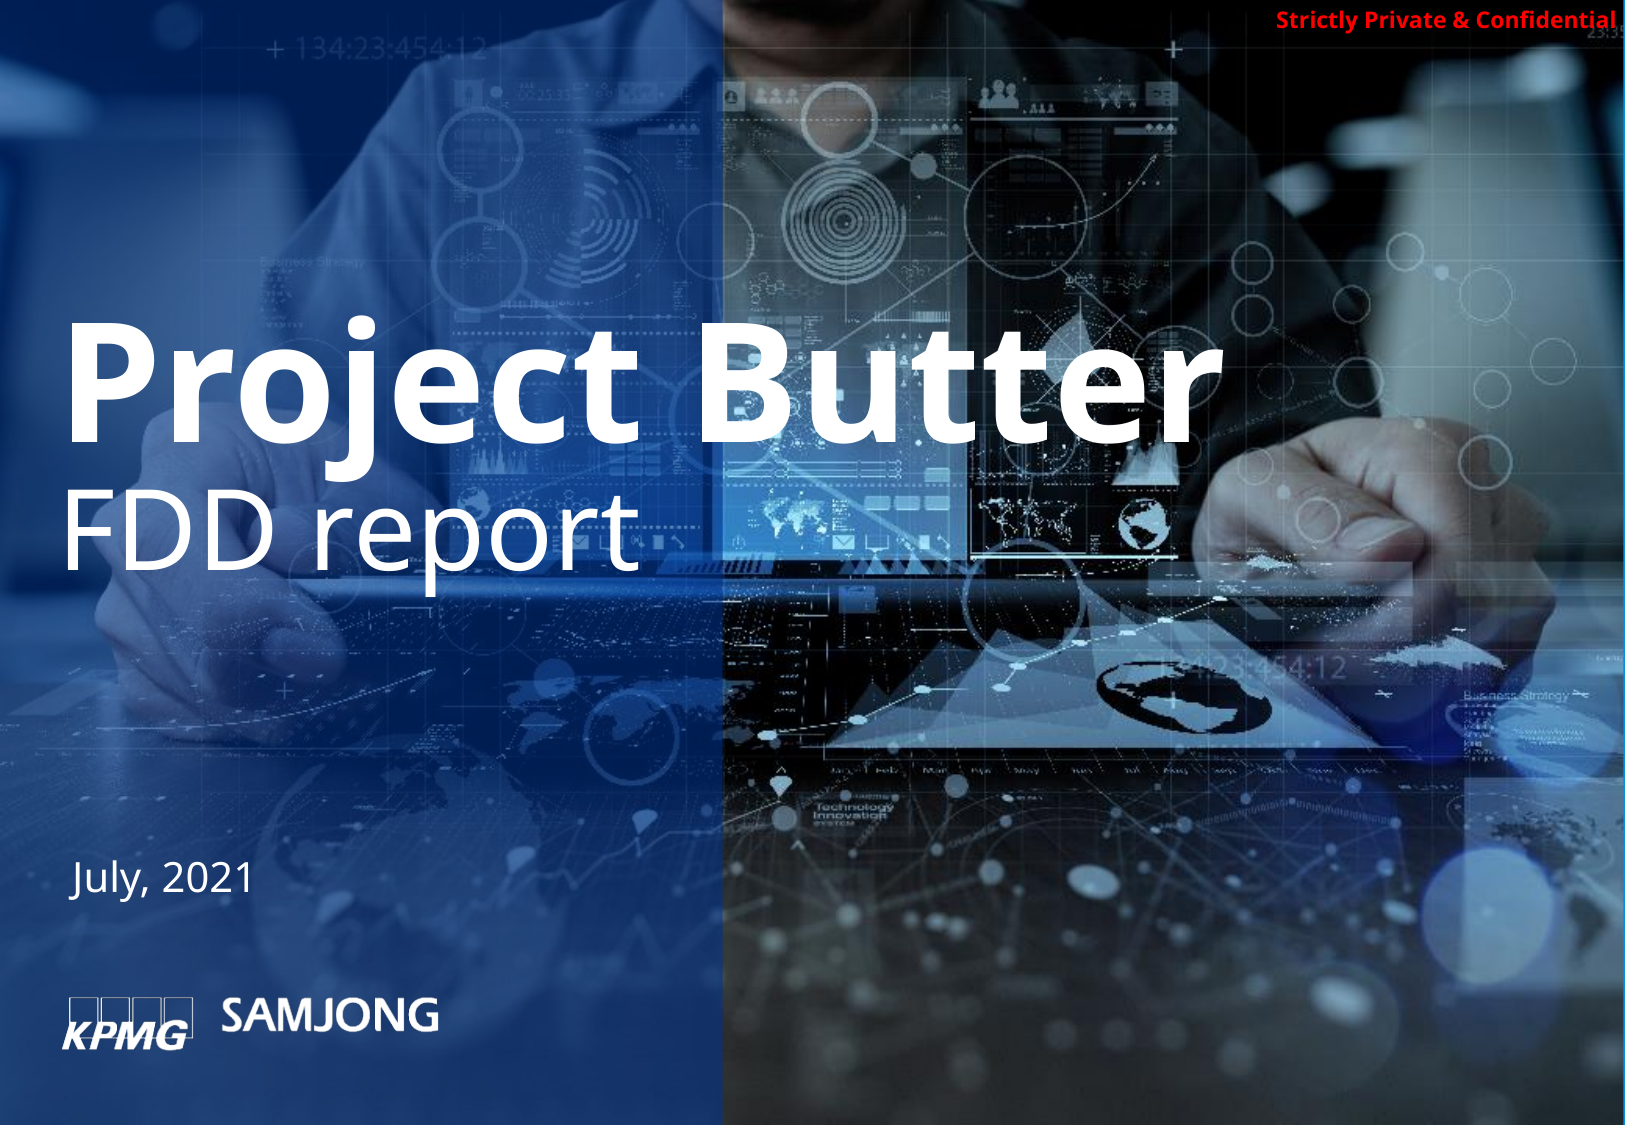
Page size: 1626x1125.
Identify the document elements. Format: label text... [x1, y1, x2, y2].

picture [723, 0, 1623, 1125]
picture [47, 955, 453, 1092]
text_box July, 2021 [56, 862, 1450, 927]
text_box Project Butter FDD report [56, 330, 1450, 748]
